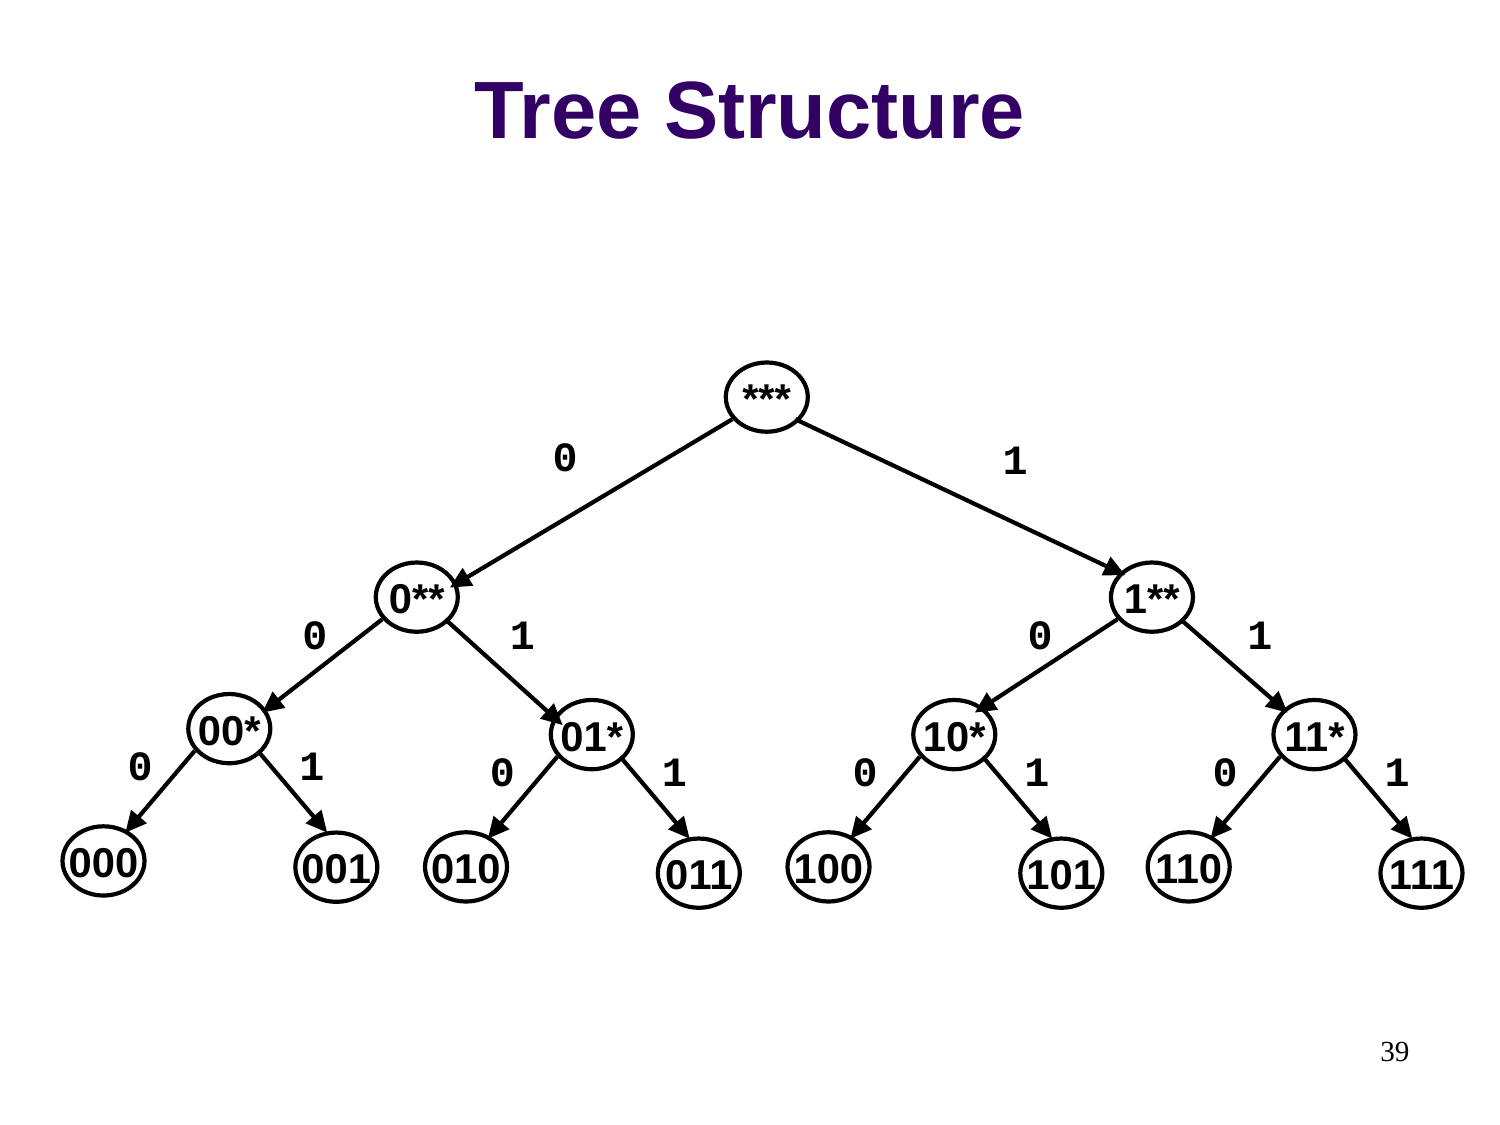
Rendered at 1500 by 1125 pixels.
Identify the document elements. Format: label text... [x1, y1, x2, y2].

text_box 1 [271, 731, 352, 797]
title Tree Structure [0, 20, 1500, 163]
text_box 0 [274, 600, 356, 665]
text_box [795, 419, 1126, 576]
text_box [1232, 665, 1282, 698]
text_box 1** [1108, 560, 1196, 634]
text_box 0 [999, 600, 1081, 665]
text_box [787, 699, 1103, 909]
text_box 1 [1219, 600, 1300, 665]
text_box [450, 419, 733, 588]
text_box [262, 665, 324, 713]
text_box 1 [482, 600, 563, 665]
text_box 0** [373, 560, 460, 634]
text_box [983, 692, 991, 698]
text_box 000 [60, 824, 147, 898]
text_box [424, 699, 741, 909]
slide_number 39 [1074, 1024, 1426, 1101]
text_box 001 [293, 830, 380, 904]
text_box [125, 797, 156, 833]
text_box 0 [524, 422, 606, 488]
text_box 1 [974, 425, 1056, 490]
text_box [1147, 699, 1463, 909]
text_box 0 [99, 731, 181, 797]
text_box [296, 797, 328, 833]
text_box *** [723, 360, 810, 434]
text_box 00* [186, 691, 273, 766]
